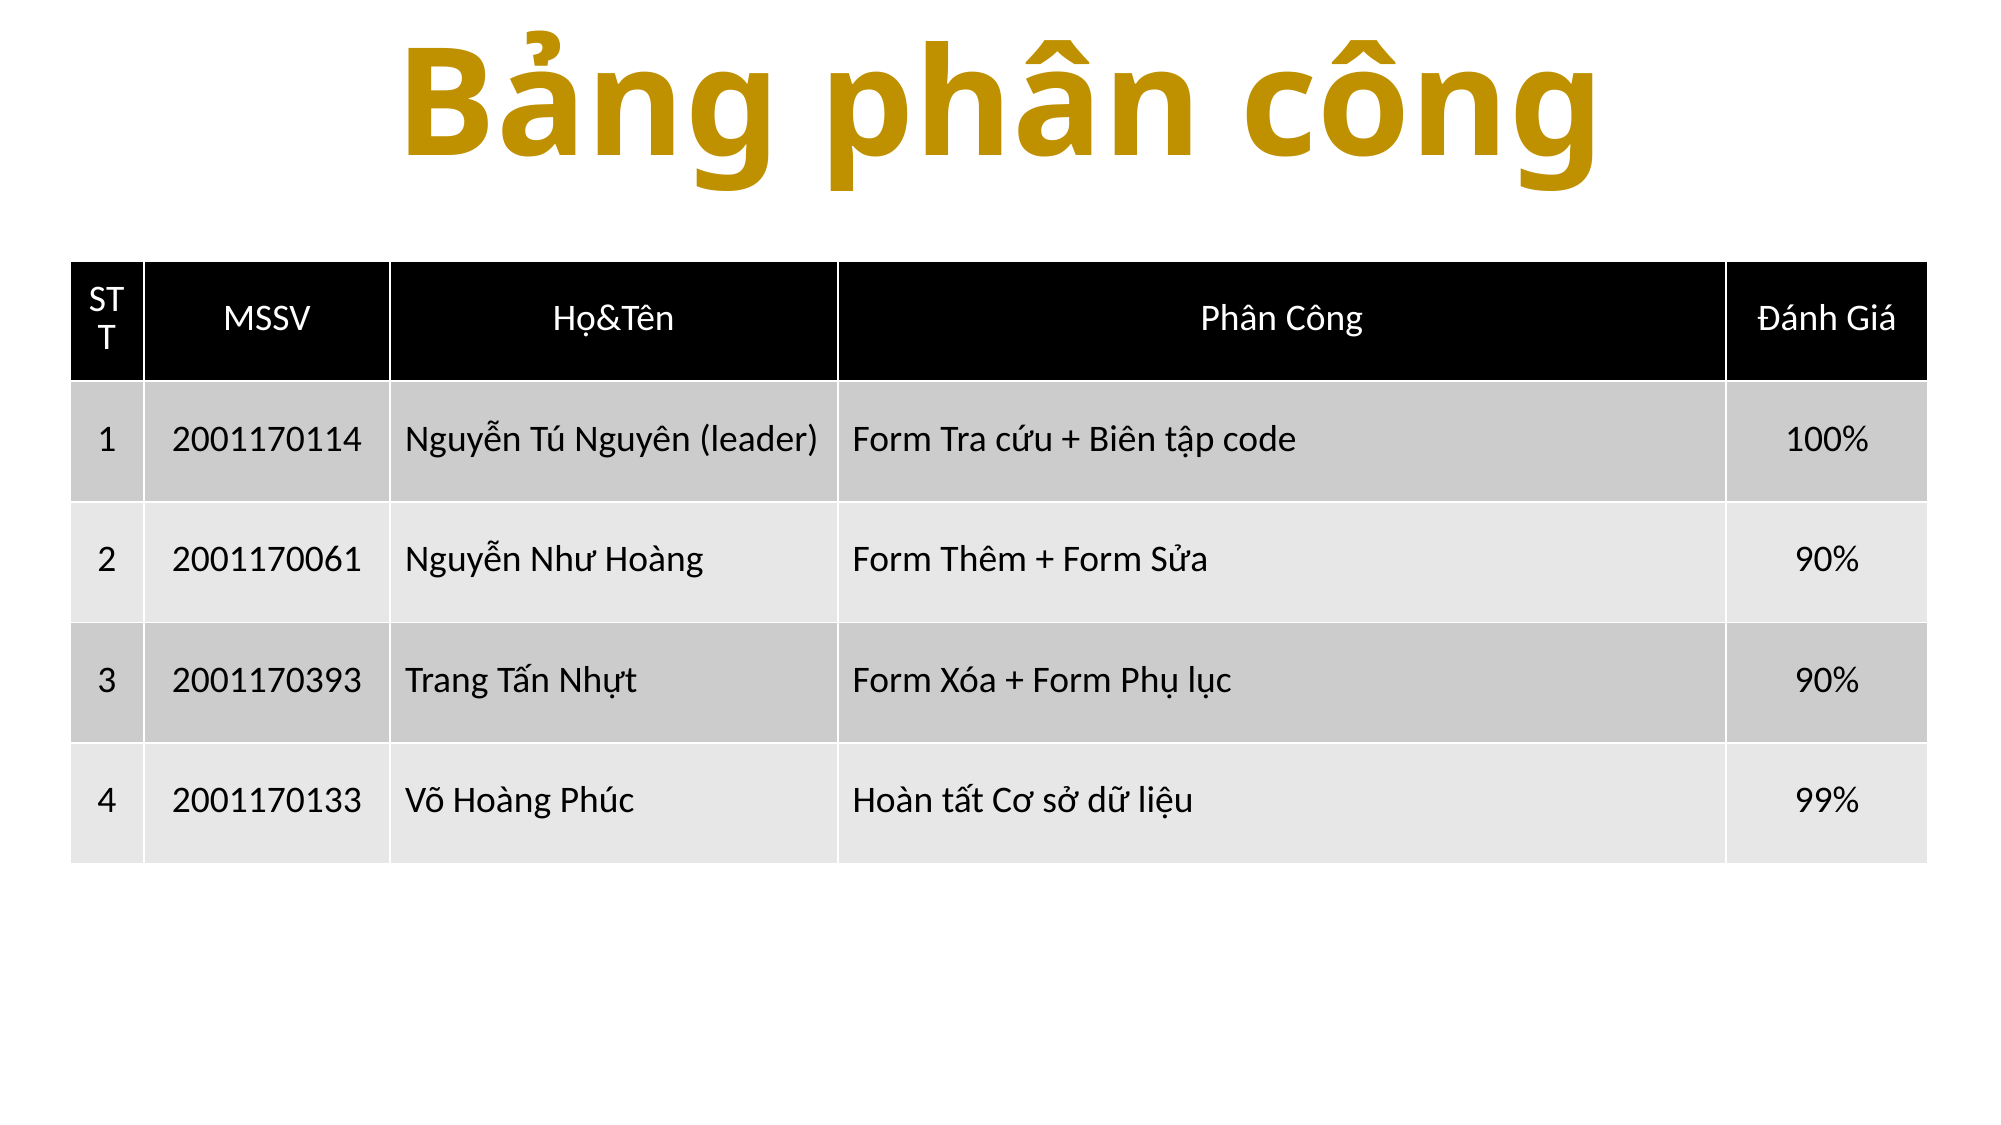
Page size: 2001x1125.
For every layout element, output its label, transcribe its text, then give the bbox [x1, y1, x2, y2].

table_cell 2001170133 [145, 744, 389, 863]
table_cell 2001170061 [145, 503, 389, 622]
table_cell 2001170393 [145, 623, 389, 742]
table_cell Form Thêm + Form Sửa [839, 503, 1725, 622]
table_cell 3 [71, 623, 143, 742]
table_cell Nguyễn Tú Nguyên (leader) [391, 382, 837, 501]
table_cell 1 [71, 382, 143, 501]
table_cell 4 [71, 744, 143, 863]
table_cell 99% [1727, 744, 1927, 863]
table_cell 90% [1727, 503, 1927, 622]
table_header STT [71, 262, 143, 380]
table_cell 100% [1727, 382, 1927, 501]
table_cell Form Tra cứu + Biên tập code [839, 382, 1725, 501]
table_cell 2001170114 [145, 382, 389, 501]
table_header MSSV [145, 262, 389, 380]
table_header Đánh Giá [1727, 262, 1927, 380]
table_cell 2 [71, 503, 143, 622]
table_header Phân Công [839, 262, 1725, 380]
table_header Họ&Tên [391, 262, 837, 380]
table_cell Form Xóa + Form Phụ lục [839, 623, 1725, 742]
table_cell Trang Tấn Nhựt [391, 623, 837, 742]
table_cell 90% [1727, 623, 1927, 742]
title Bảng phân công [249, 184, 1750, 192]
table_cell Hoàn tất Cơ sở dữ liệu [839, 744, 1725, 863]
table_cell Võ Hoàng Phúc [391, 744, 837, 863]
table_cell Nguyễn Như Hoàng [391, 503, 837, 622]
